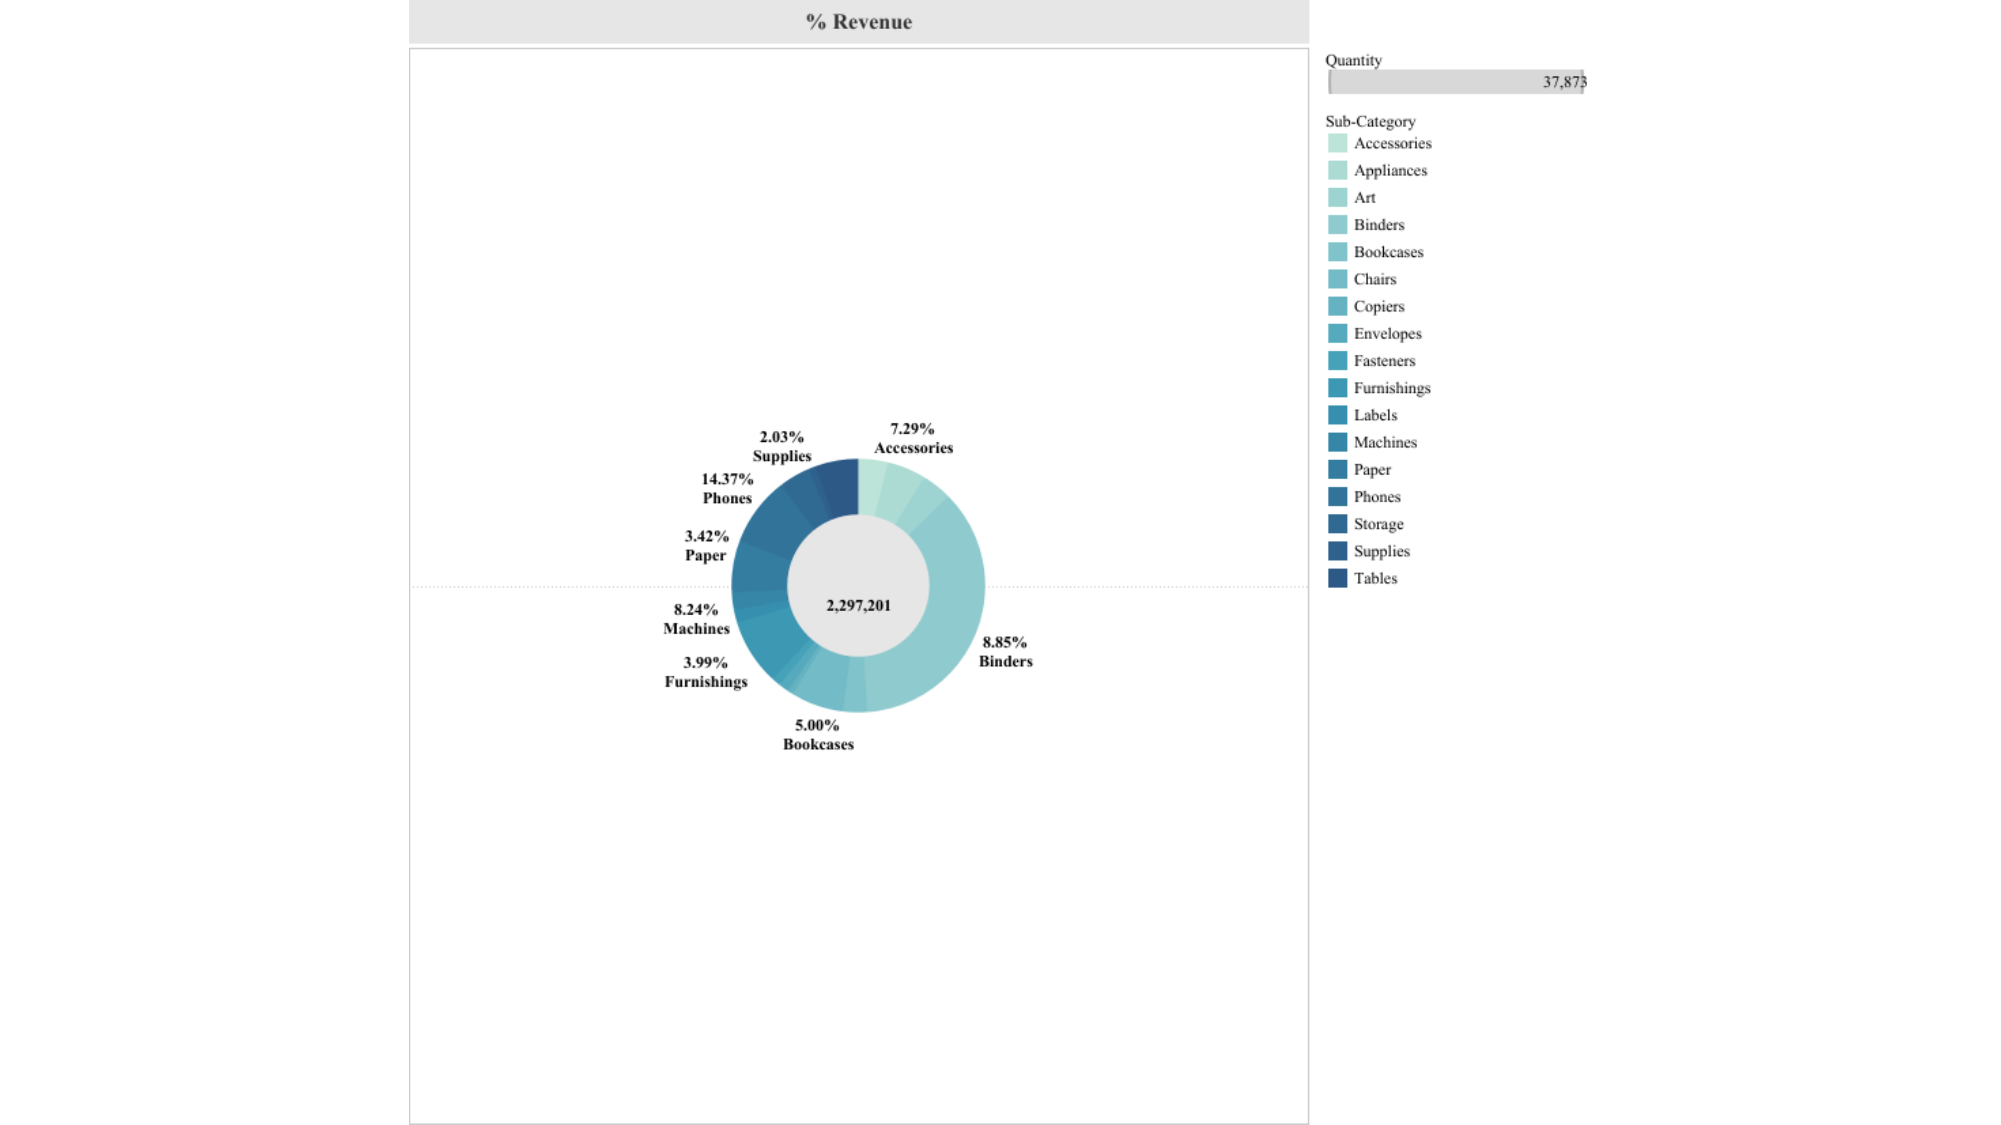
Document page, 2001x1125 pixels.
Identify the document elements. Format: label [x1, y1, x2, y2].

picture [409, 0, 1591, 1125]
